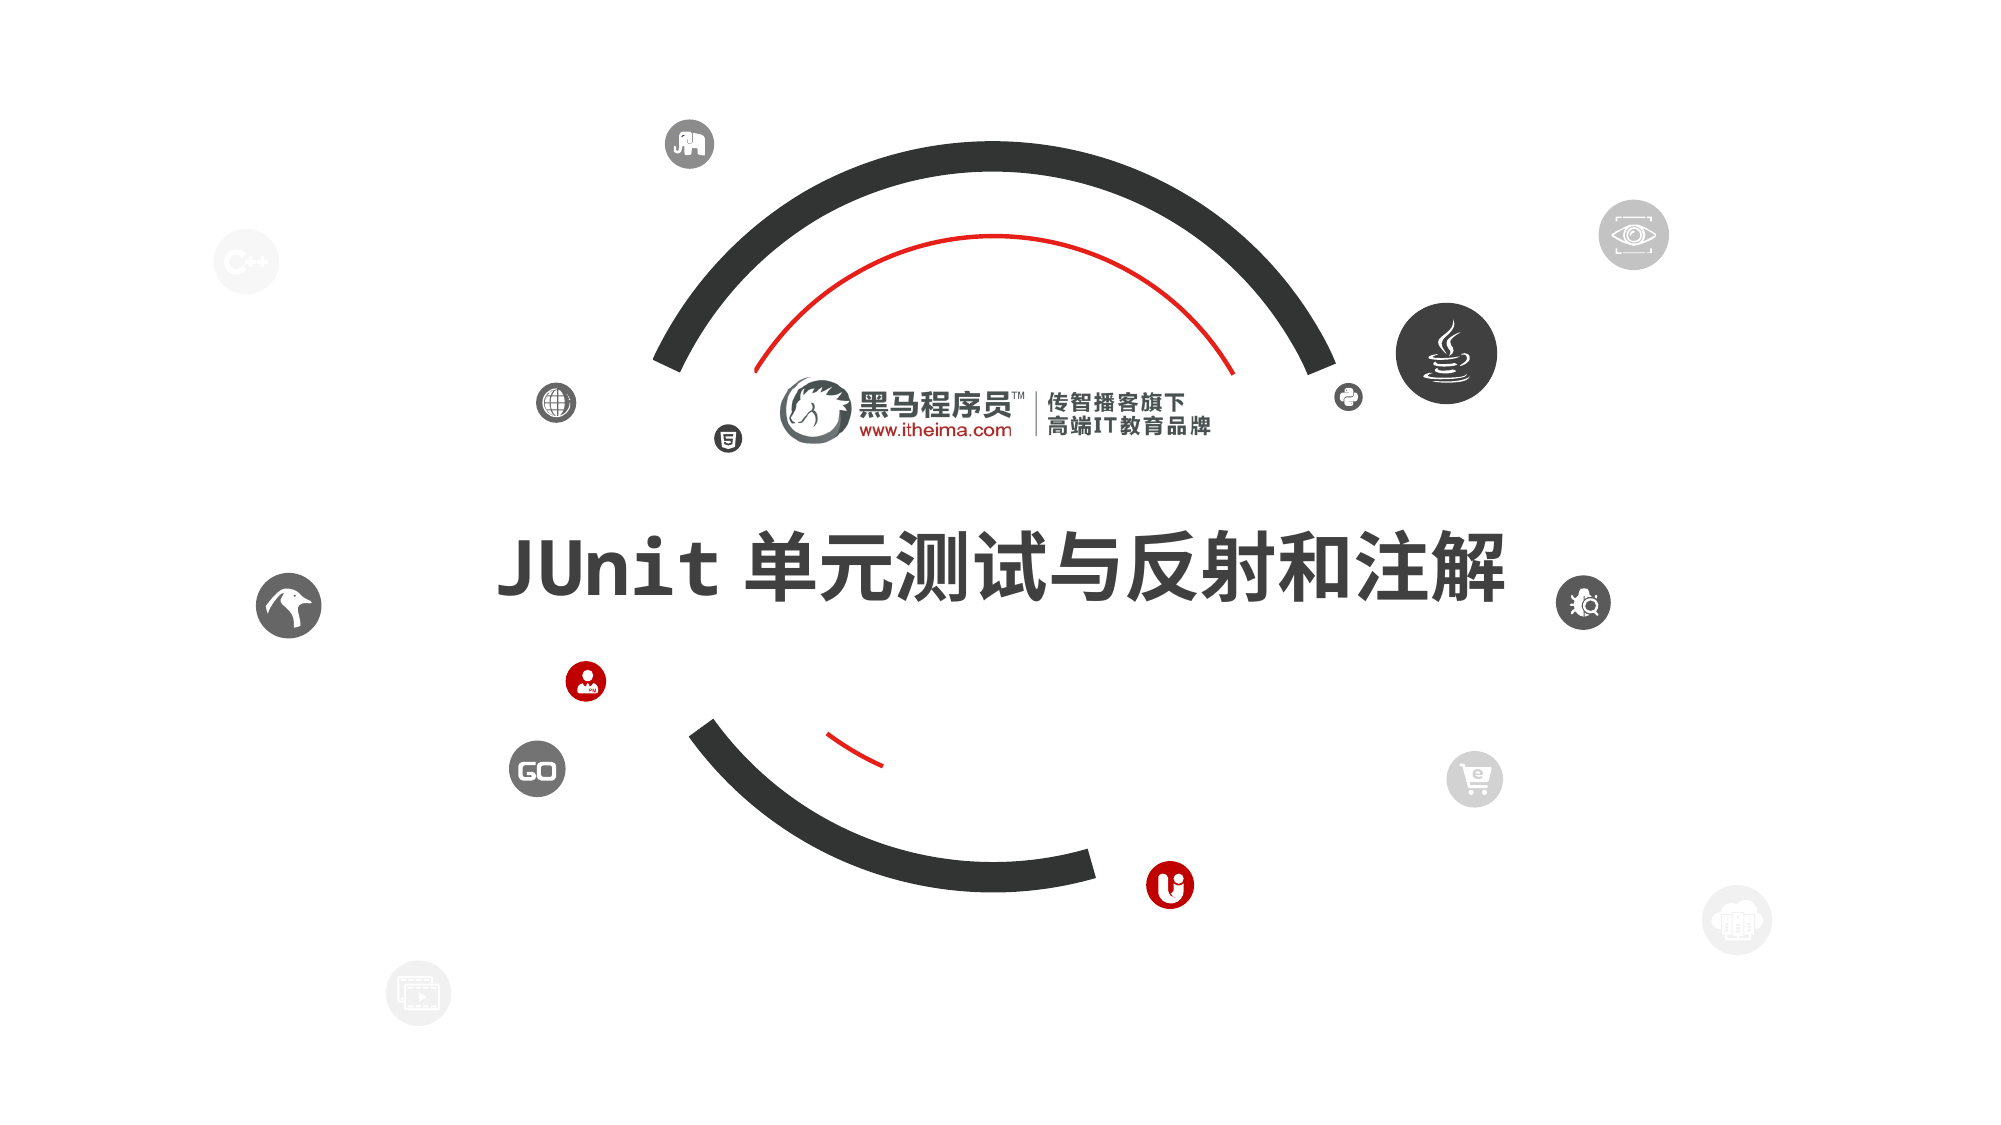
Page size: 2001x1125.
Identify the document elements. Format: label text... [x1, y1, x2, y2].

title JUnit单元测试与反射和注解 [474, 495, 1526, 629]
picture [757, 345, 1233, 476]
